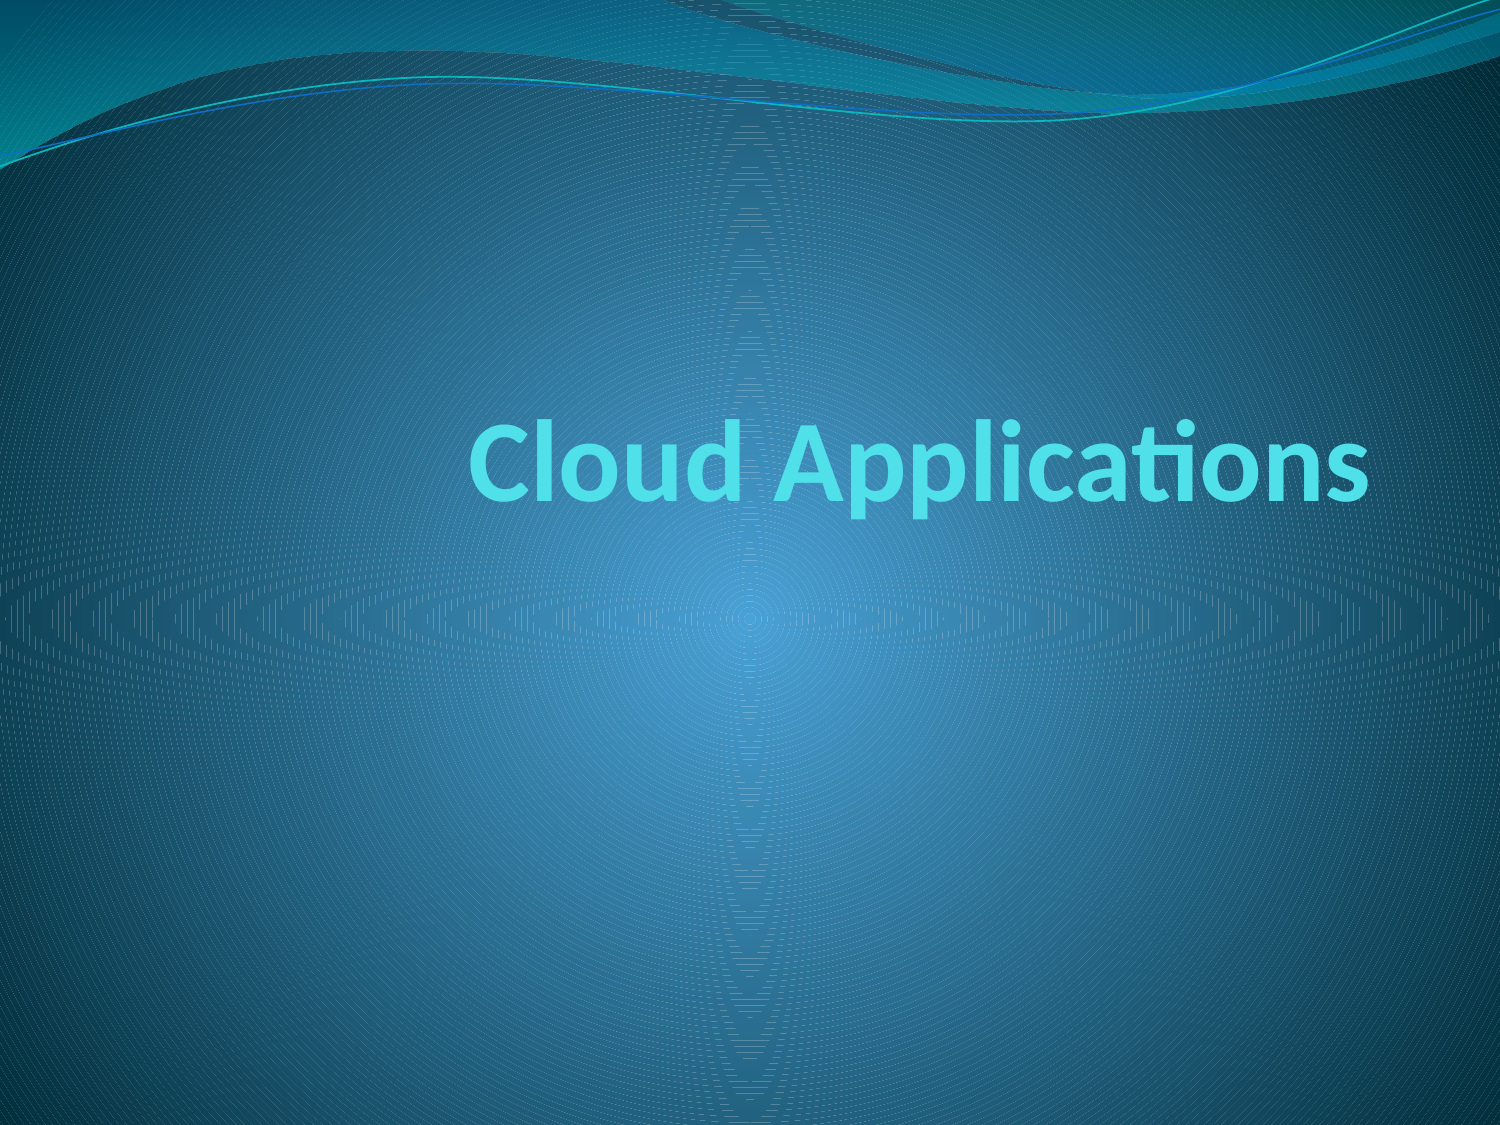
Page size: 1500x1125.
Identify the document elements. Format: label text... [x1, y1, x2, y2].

title Cloud Applications [87, 224, 1376, 525]
